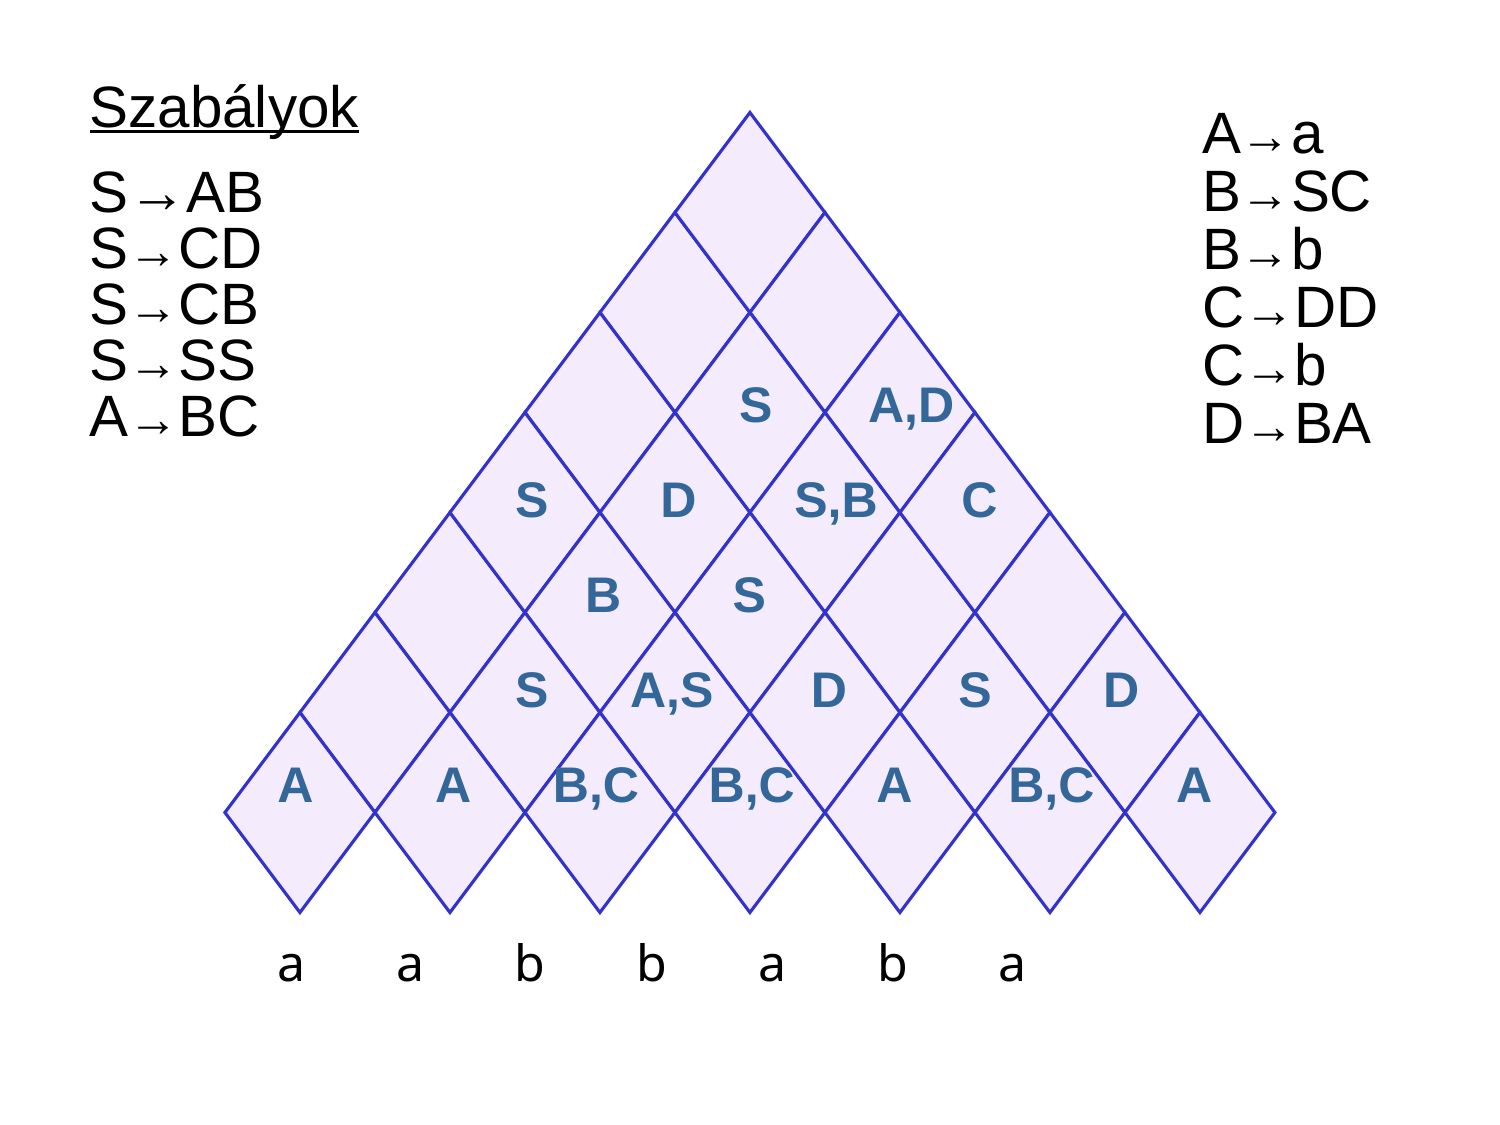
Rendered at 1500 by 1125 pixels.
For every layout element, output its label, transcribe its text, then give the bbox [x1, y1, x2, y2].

text_box S S B,C S A,D S D S,B C B S S A,S D S D A A B,C B,C A B,C A [262, 174, 1475, 820]
text_box [530, 820, 670, 913]
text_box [74, 74, 1413, 464]
text_box [1130, 820, 1270, 913]
text_box [224, 763, 370, 913]
text_box [980, 820, 1120, 913]
text_box [380, 820, 520, 913]
text_box [680, 820, 820, 913]
text_box a a b b a b a [262, 924, 1250, 999]
text_box [830, 820, 970, 913]
